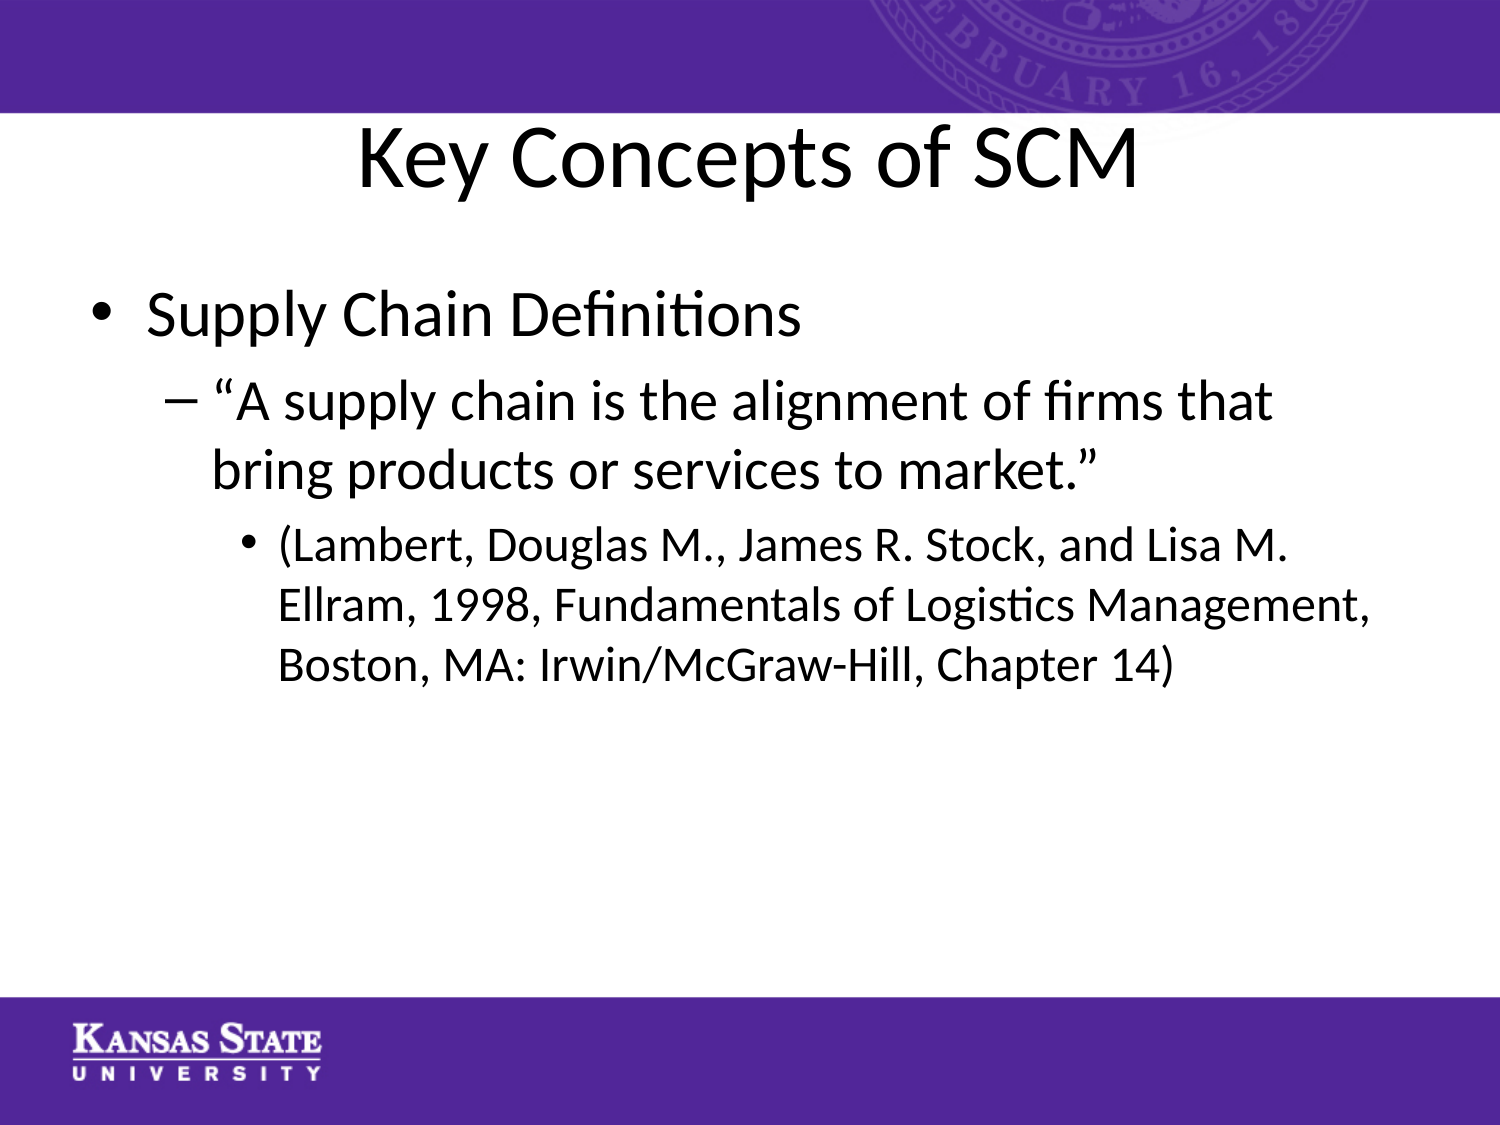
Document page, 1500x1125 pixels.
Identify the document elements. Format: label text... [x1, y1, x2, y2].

list Supply Chain Definitions “A supply chain is the alignment of firms that bring products or services to market.” (Lambert, Douglas M., James R. Stock, and Lisa M. Ellram, 1998, Fundamentals of Logistics Management, Boston, MA: Irwin/McGraw-Hill, Chapter 14) [75, 262, 1425, 1005]
title Key Concepts of SCM [75, 57, 1425, 245]
picture [0, 0, 1500, 1125]
